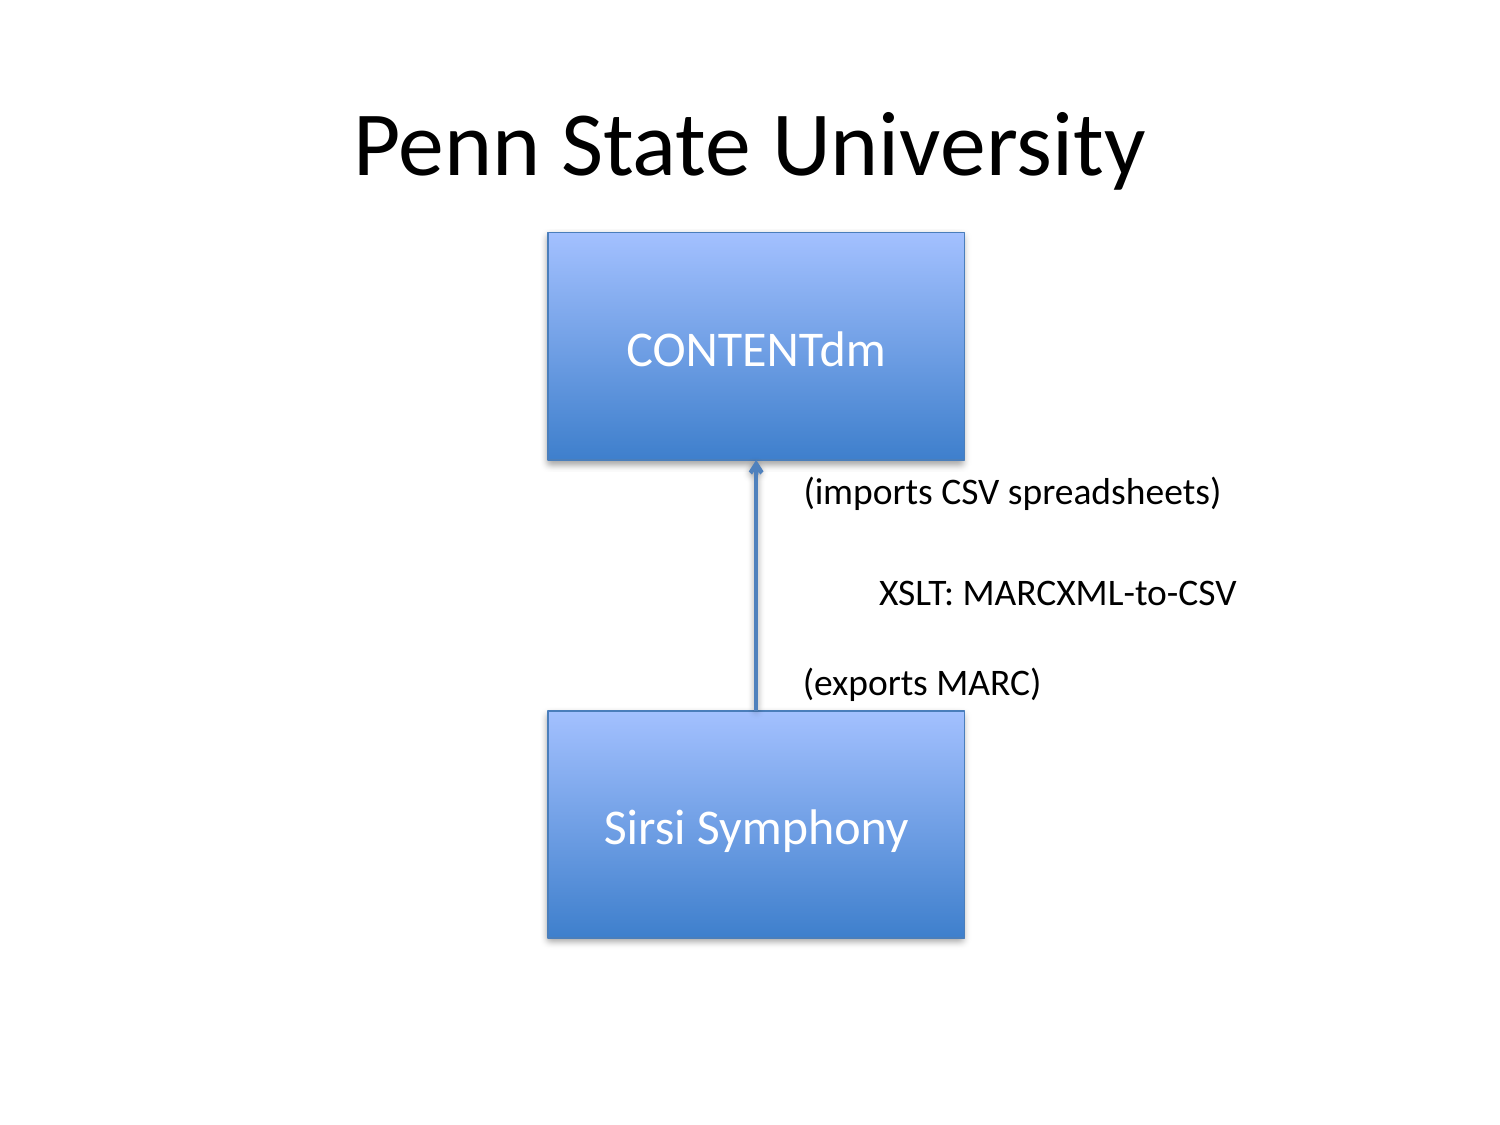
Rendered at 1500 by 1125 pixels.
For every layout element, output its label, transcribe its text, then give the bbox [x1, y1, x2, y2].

text_box XSLT: MARCXML-to-CSV [864, 560, 1252, 621]
title Penn State University [75, 45, 1425, 233]
text_box Sirsi Symphony [547, 710, 965, 939]
text_box (imports CSV spreadsheets) [788, 459, 1237, 520]
text_box CONTENTdm [547, 232, 965, 461]
text_box (exports MARC) [788, 650, 1057, 710]
